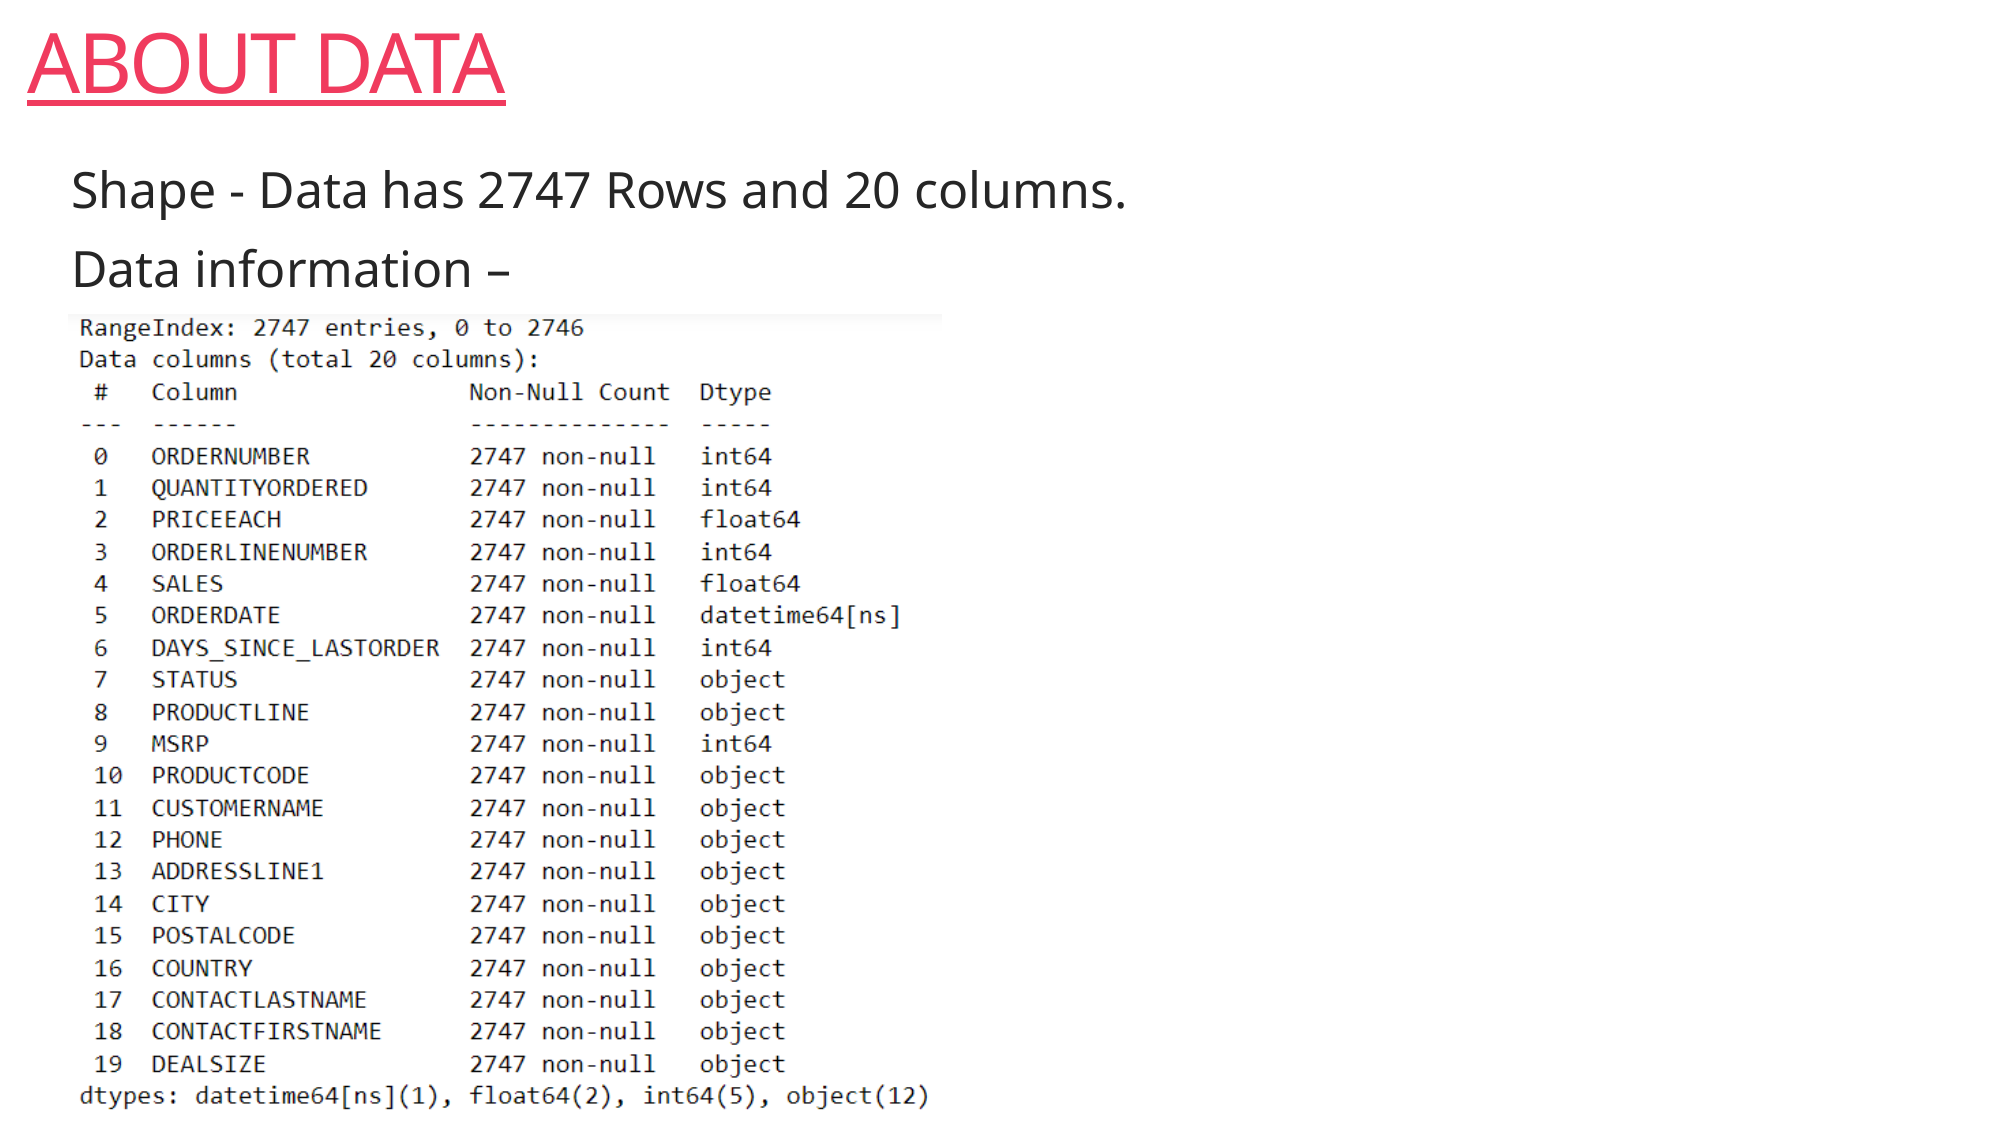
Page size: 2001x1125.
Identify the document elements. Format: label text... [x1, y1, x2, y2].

picture [67, 314, 942, 1113]
list Shape - Data has 2747 Rows and 20 columns. Data information – [41, 160, 1978, 1095]
title ABOUT DATA [12, 13, 1837, 124]
